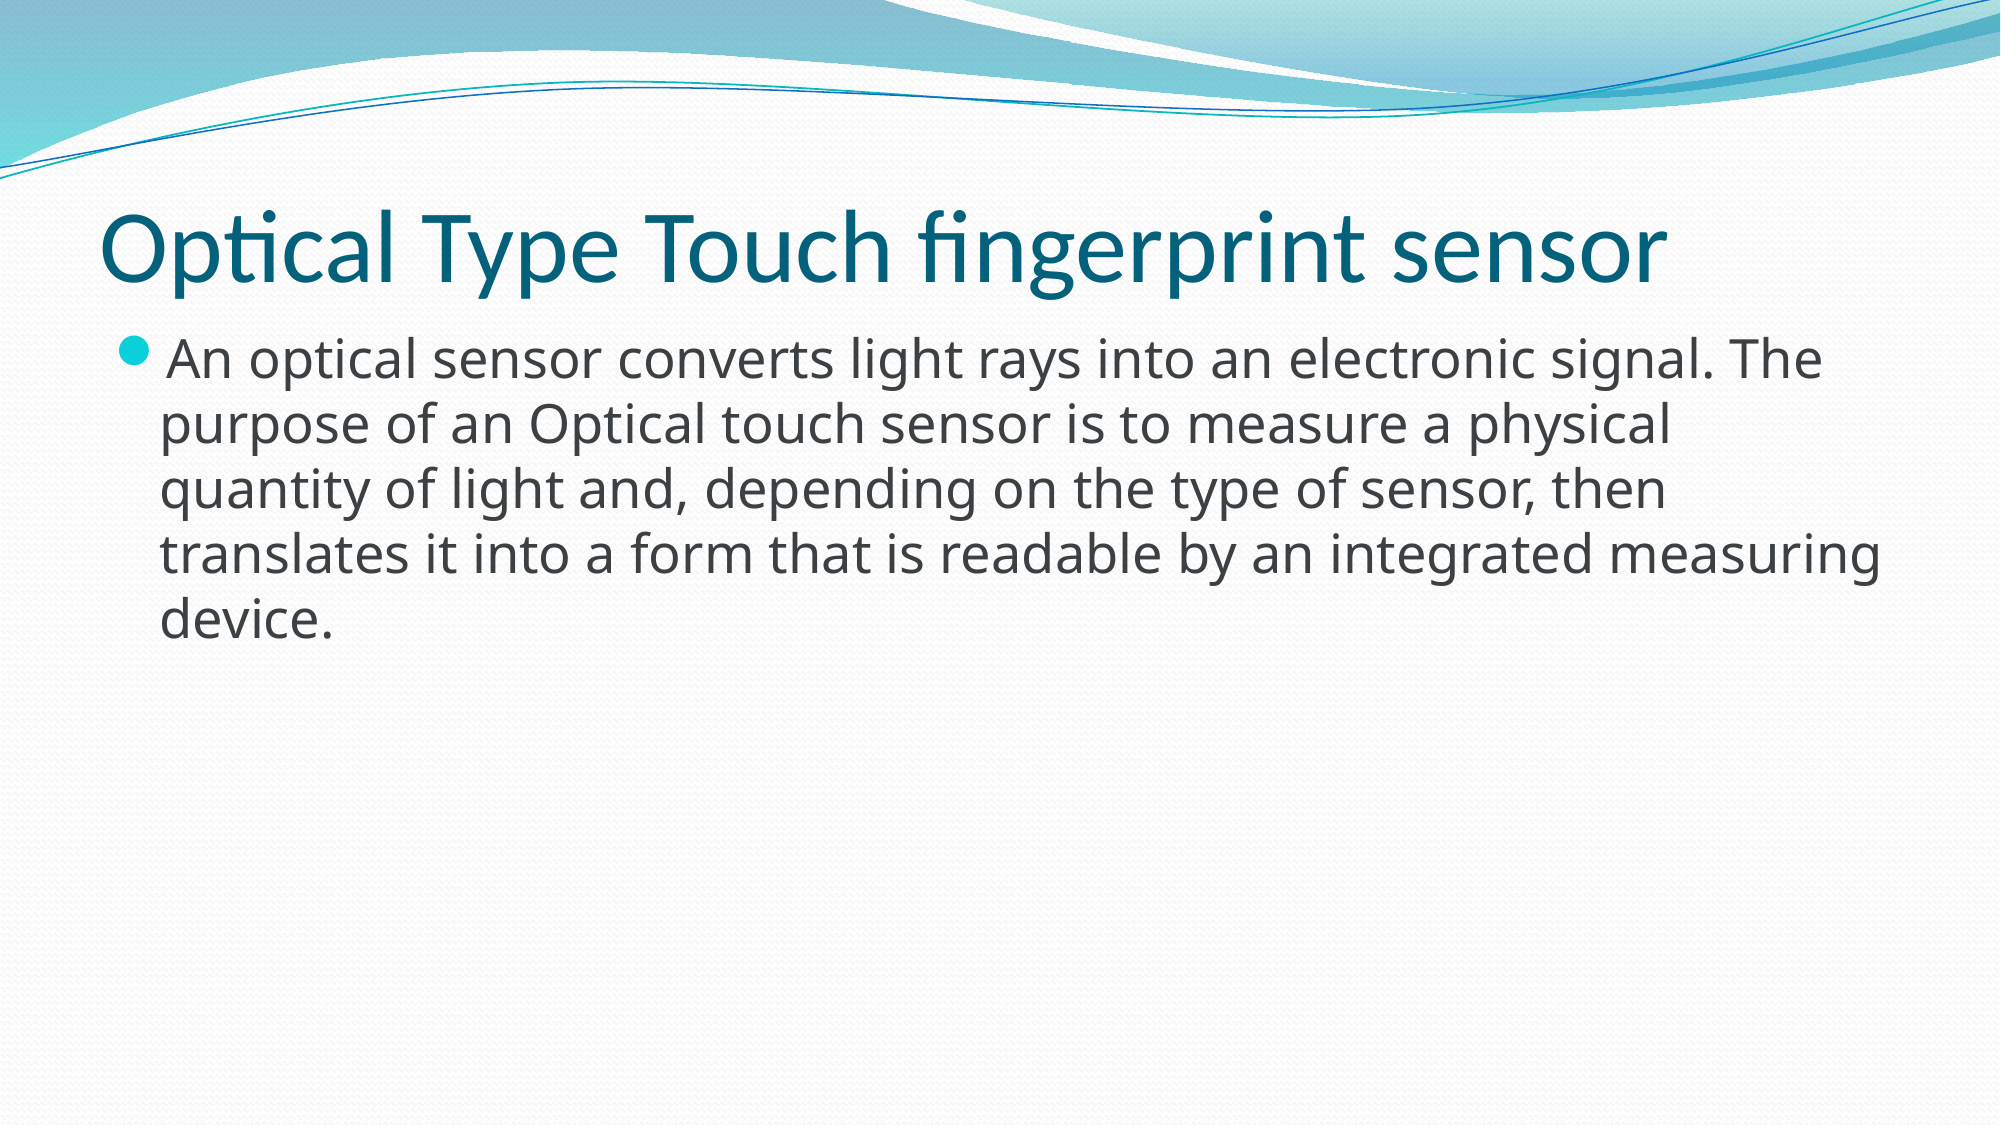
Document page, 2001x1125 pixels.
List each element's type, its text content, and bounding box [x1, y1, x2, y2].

list An optical sensor converts light rays into an electronic signal. The purpose of an Optical touch sensor is to measure a physical quantity of light and, depending on the type of sensor, then translates it into a form that is readable by an integrated measuring device. [99, 317, 1900, 1038]
title Optical Type Touch fingerprint sensor [99, 115, 1900, 303]
